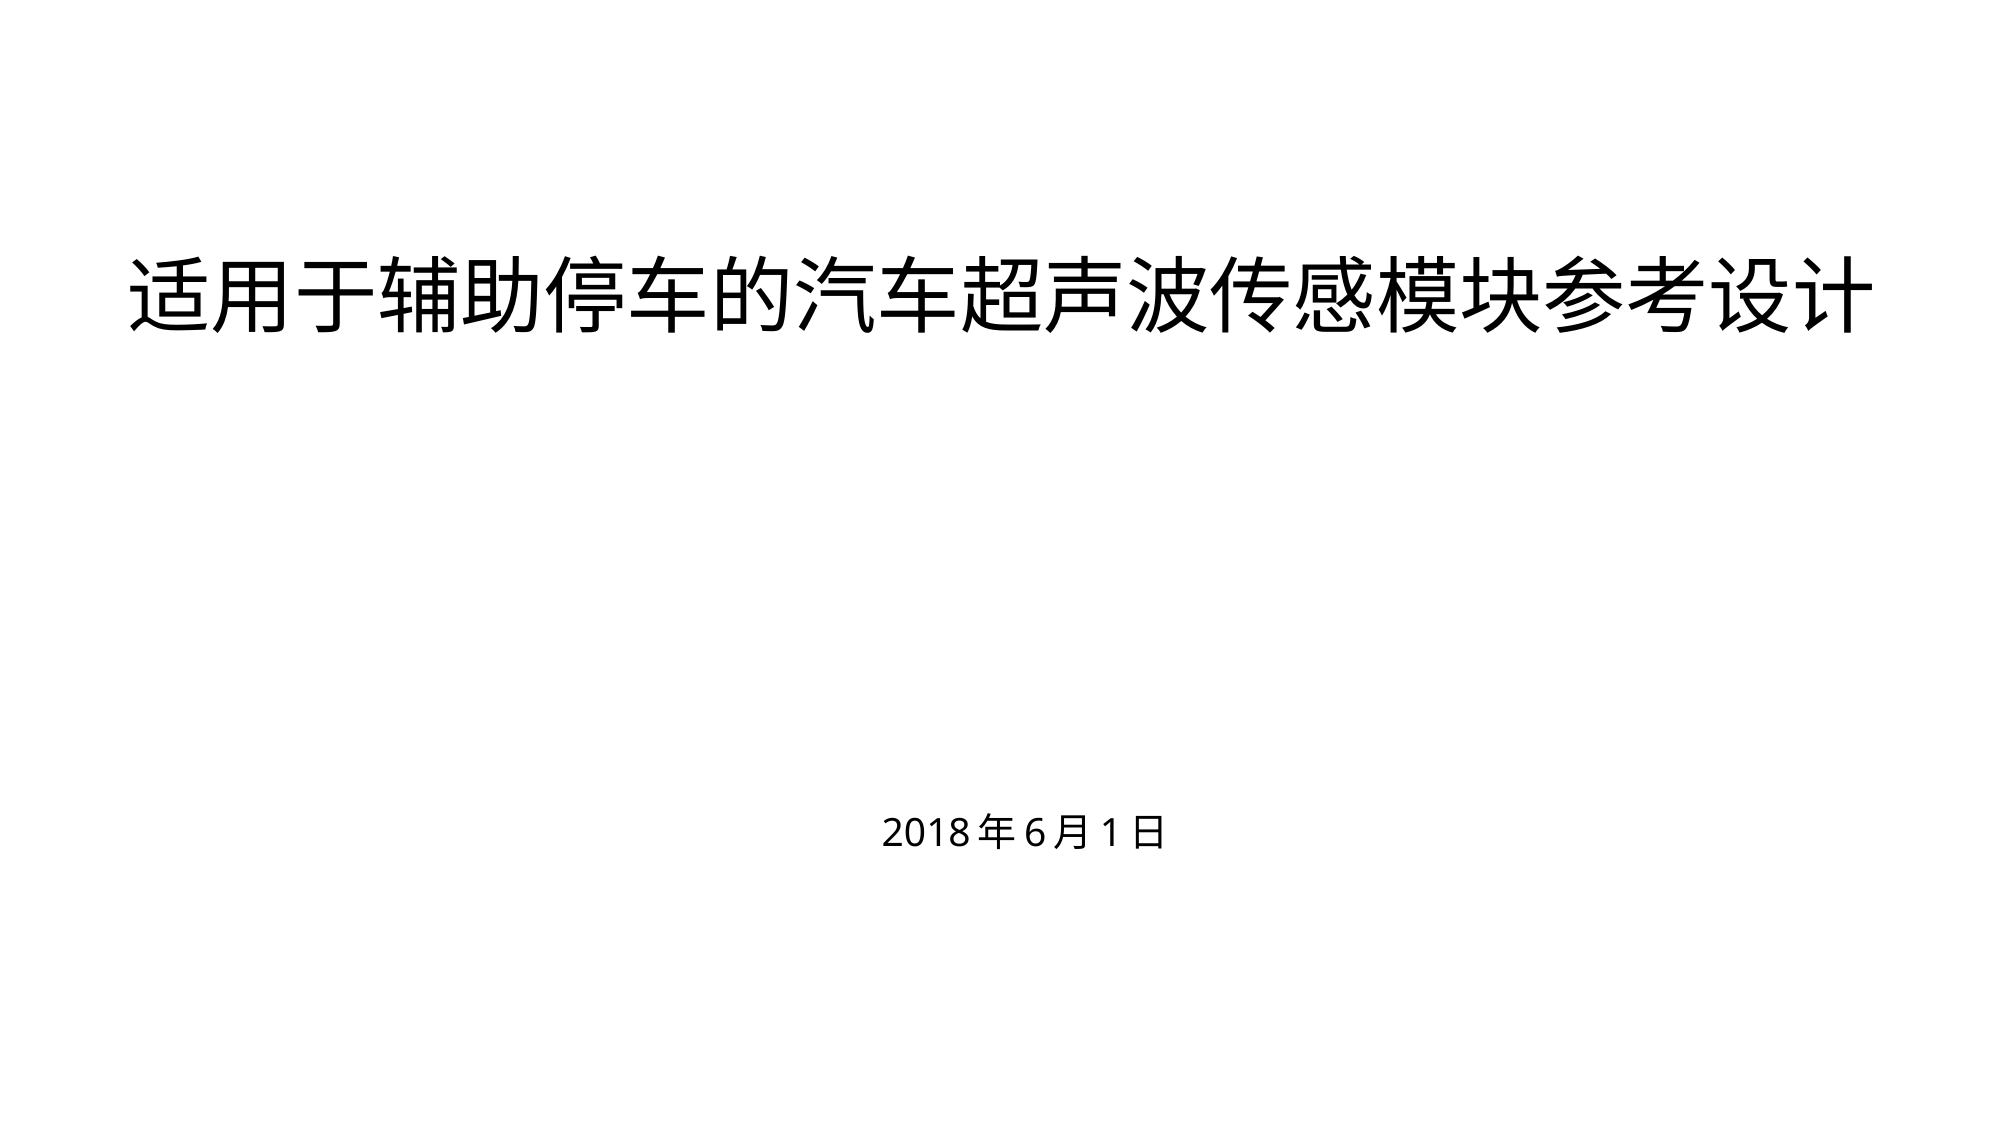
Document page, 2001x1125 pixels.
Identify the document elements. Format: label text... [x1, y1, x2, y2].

title 适用于辅助停车的汽车超声波传感模块参考设计 [34, 62, 1969, 353]
subtitle 2018年6月1日 [308, 805, 1750, 863]
